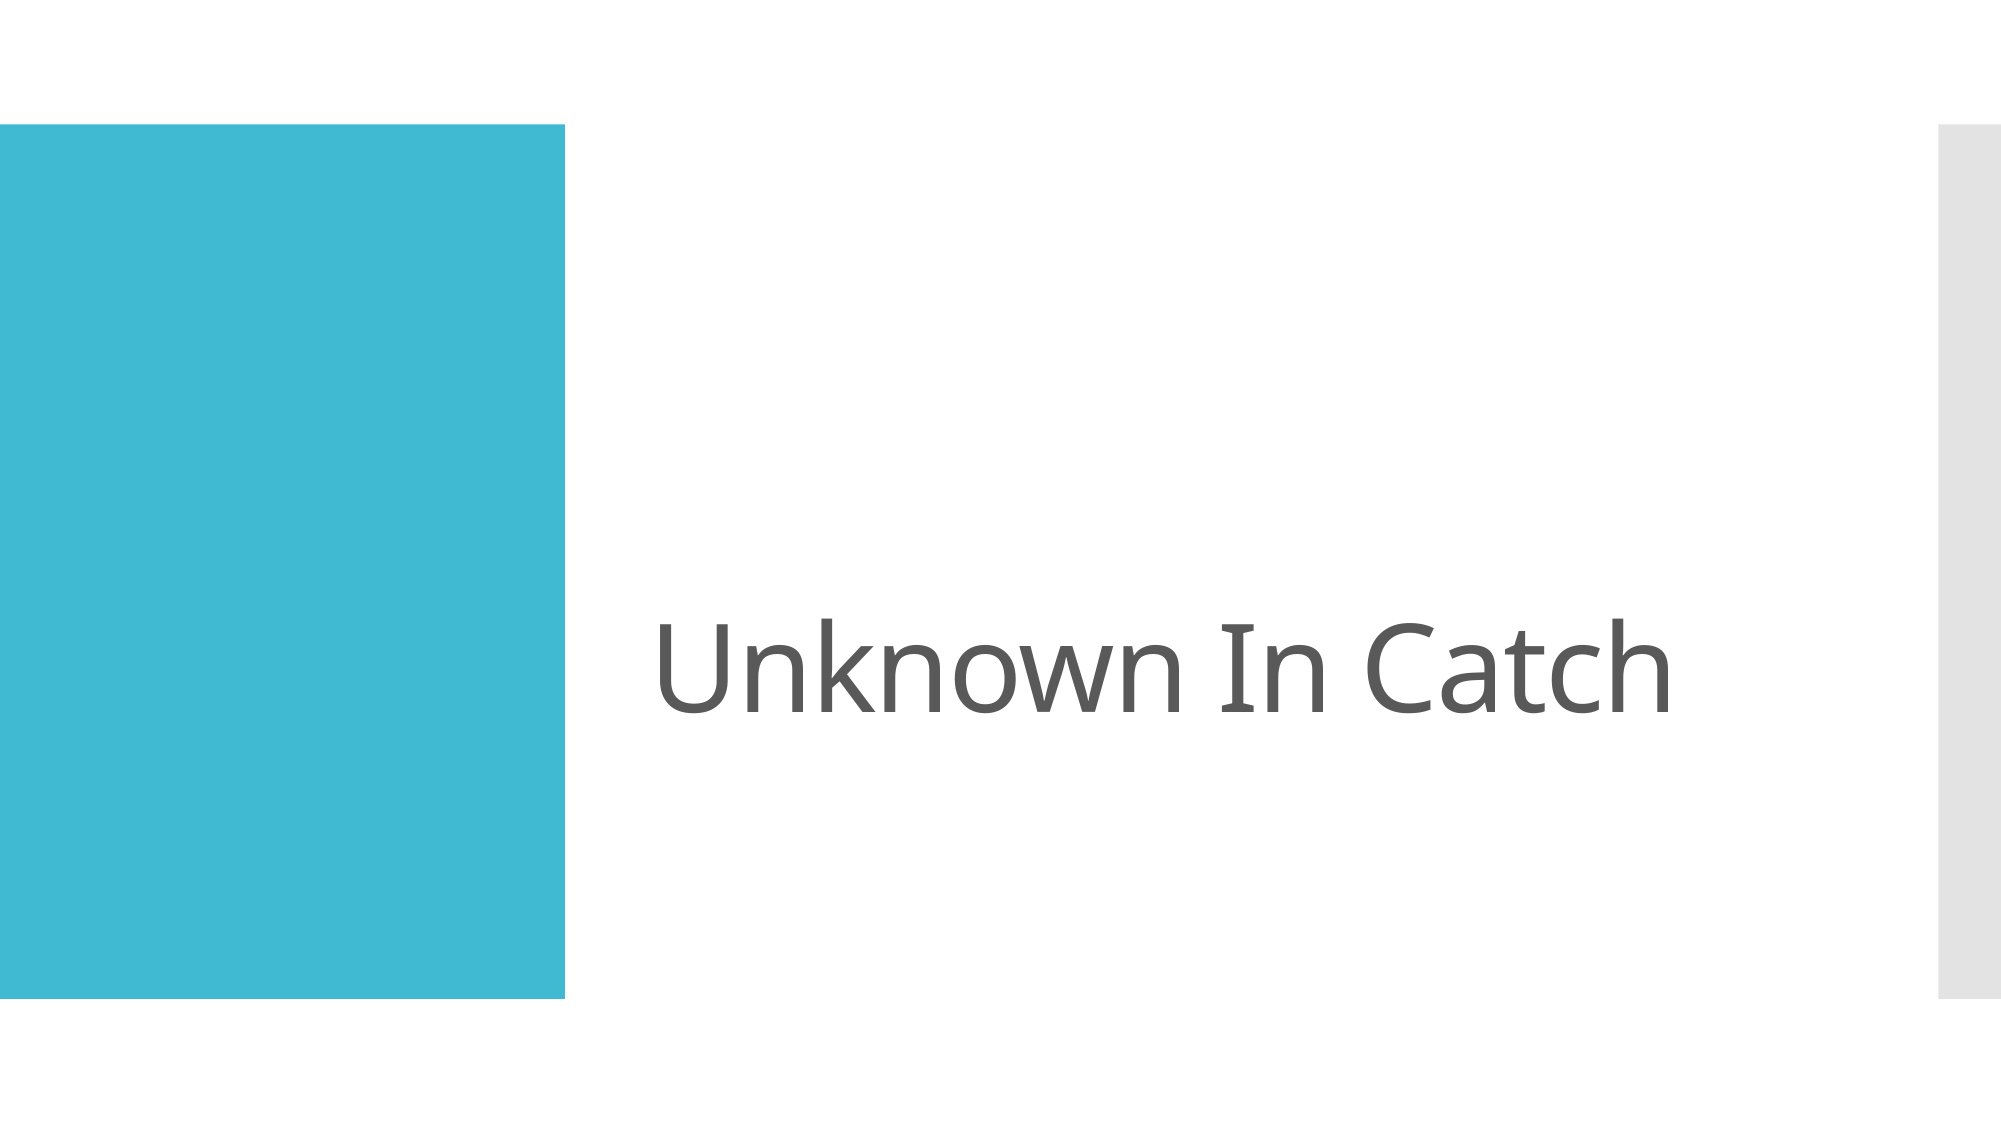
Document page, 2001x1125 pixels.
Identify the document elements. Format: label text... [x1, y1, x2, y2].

title Unknown In Catch [634, 213, 1835, 747]
